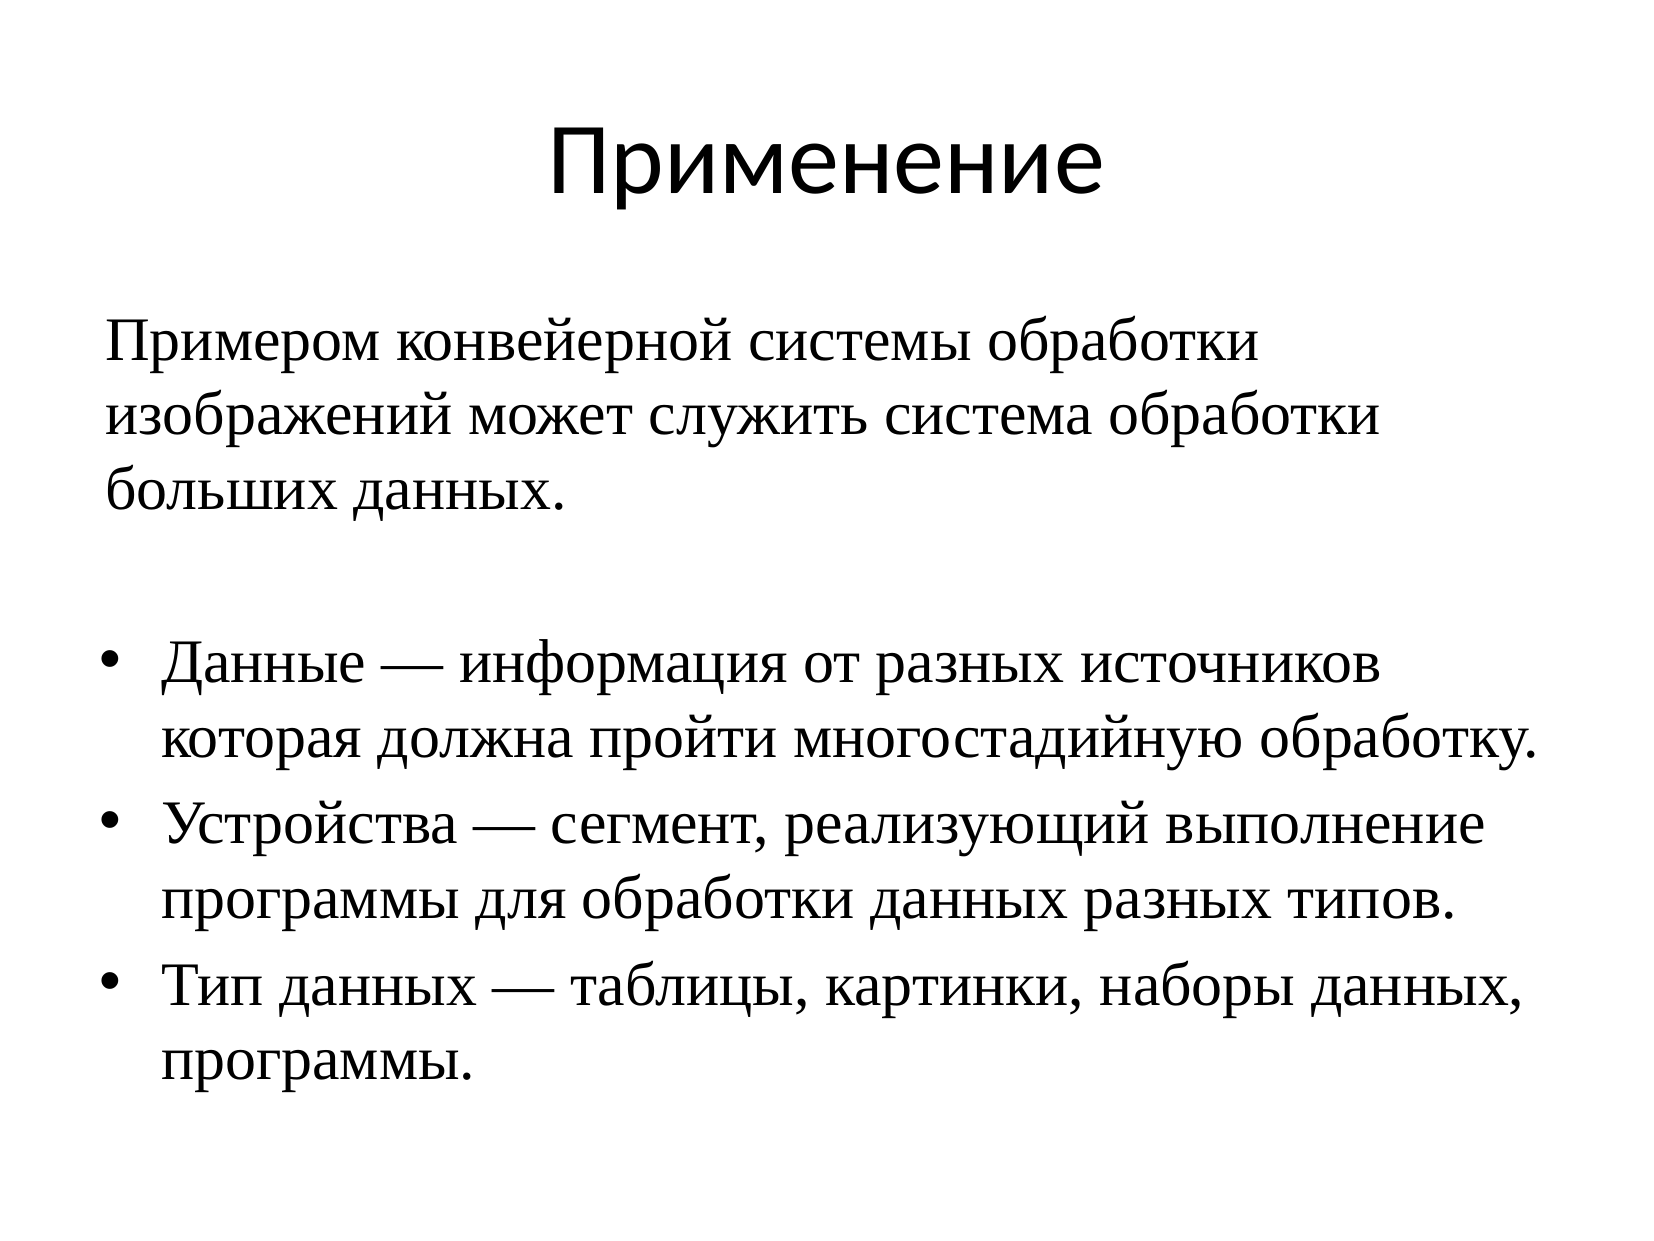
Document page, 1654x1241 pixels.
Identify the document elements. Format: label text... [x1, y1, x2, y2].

title Применение [82, 49, 1571, 257]
list Примером конвейерной системы обработки изображений может служить система обработки больших данных. Данные — информация от разных источников которая должна пройти многостадийную обработку. Устройства — сегмент, реализующий выполнение программы для обработки данных разных типов. Тип данных — таблицы, картинки, наборы данных, программы. [82, 290, 1571, 1109]
